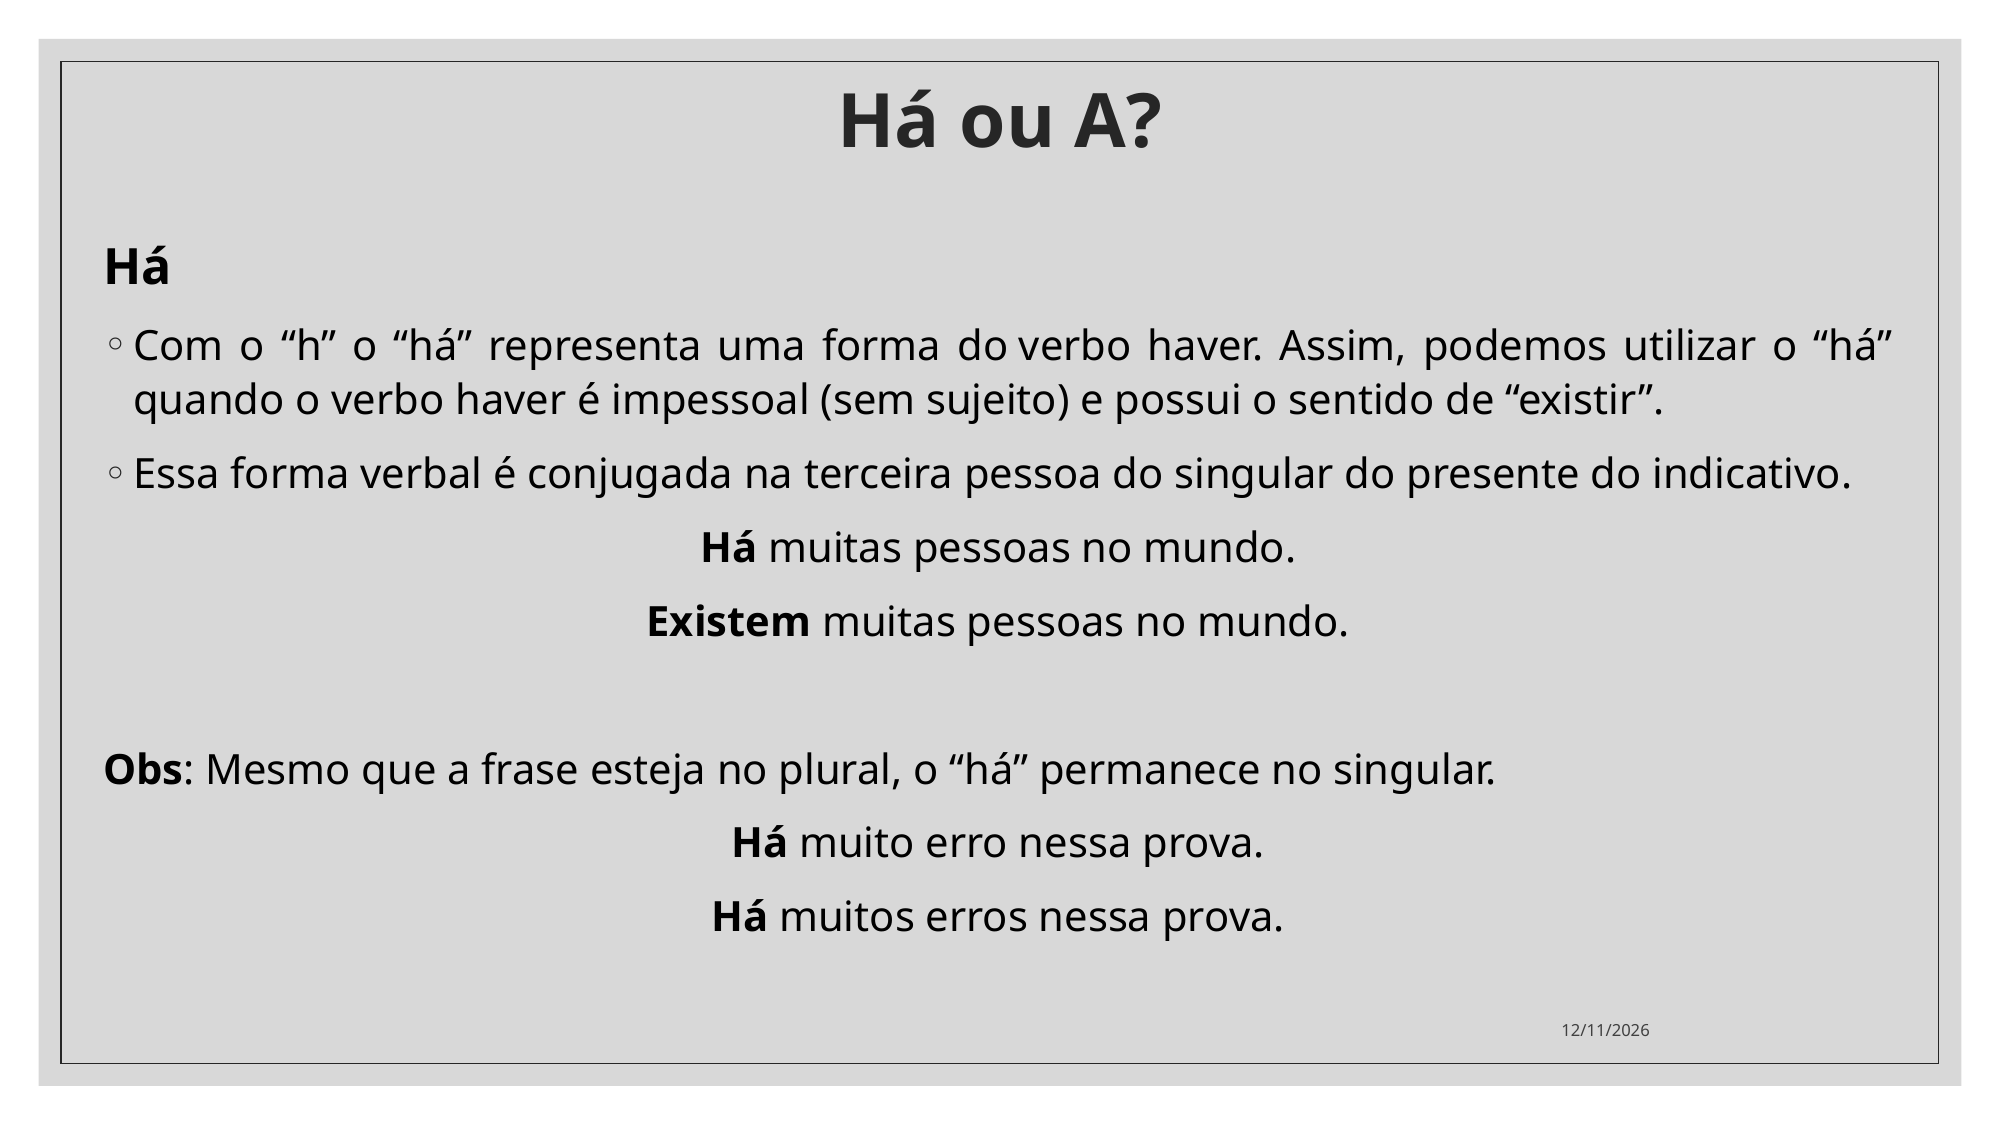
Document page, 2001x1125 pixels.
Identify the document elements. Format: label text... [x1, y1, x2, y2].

title Há ou A? [174, 75, 1825, 172]
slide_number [1190, 990, 1665, 1050]
list Há Com o “h” o “há” representa uma forma do verbo haver. Assim, podemos utilizar o “há” quando o verbo haver é impessoal (sem sujeito) e possui o sentido de “existir”. Essa forma verbal é conjugada na terceira pessoa do singular do presente do indicativo. Há muitas pessoas no mundo. Existem muitas pessoas no mundo. Obs: Mesmo que a frase esteja no plural, o “há” permanece no singular. Há muito erro nessa prova. Há muitos erros nessa prova. [88, 221, 1909, 1050]
